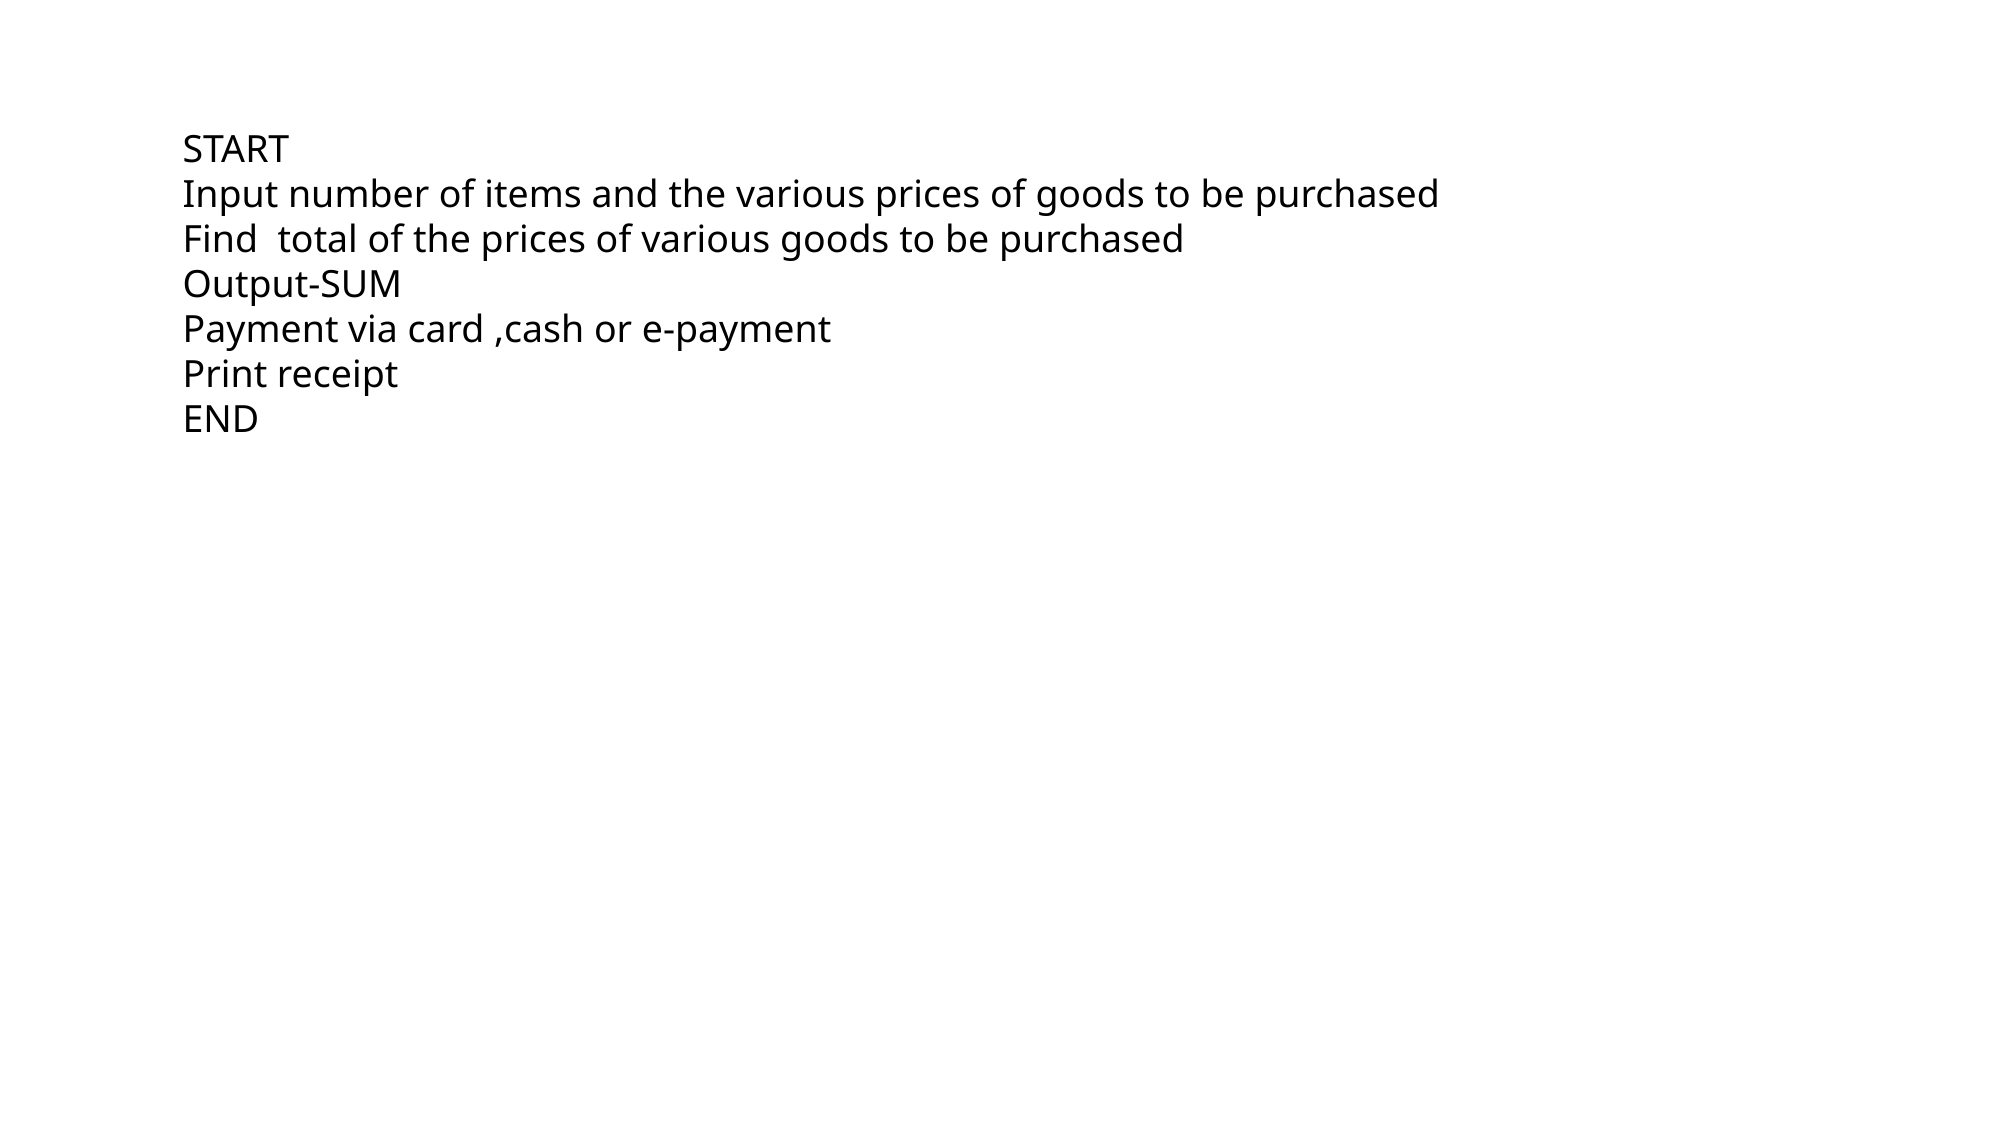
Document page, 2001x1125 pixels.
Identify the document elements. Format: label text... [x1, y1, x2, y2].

text_box START Input number of items and the various prices of goods to be purchased Find total of the prices of various goods to be purchased Output-SUM Payment via card ,cash or e-payment Print receipt END [167, 117, 1832, 448]
